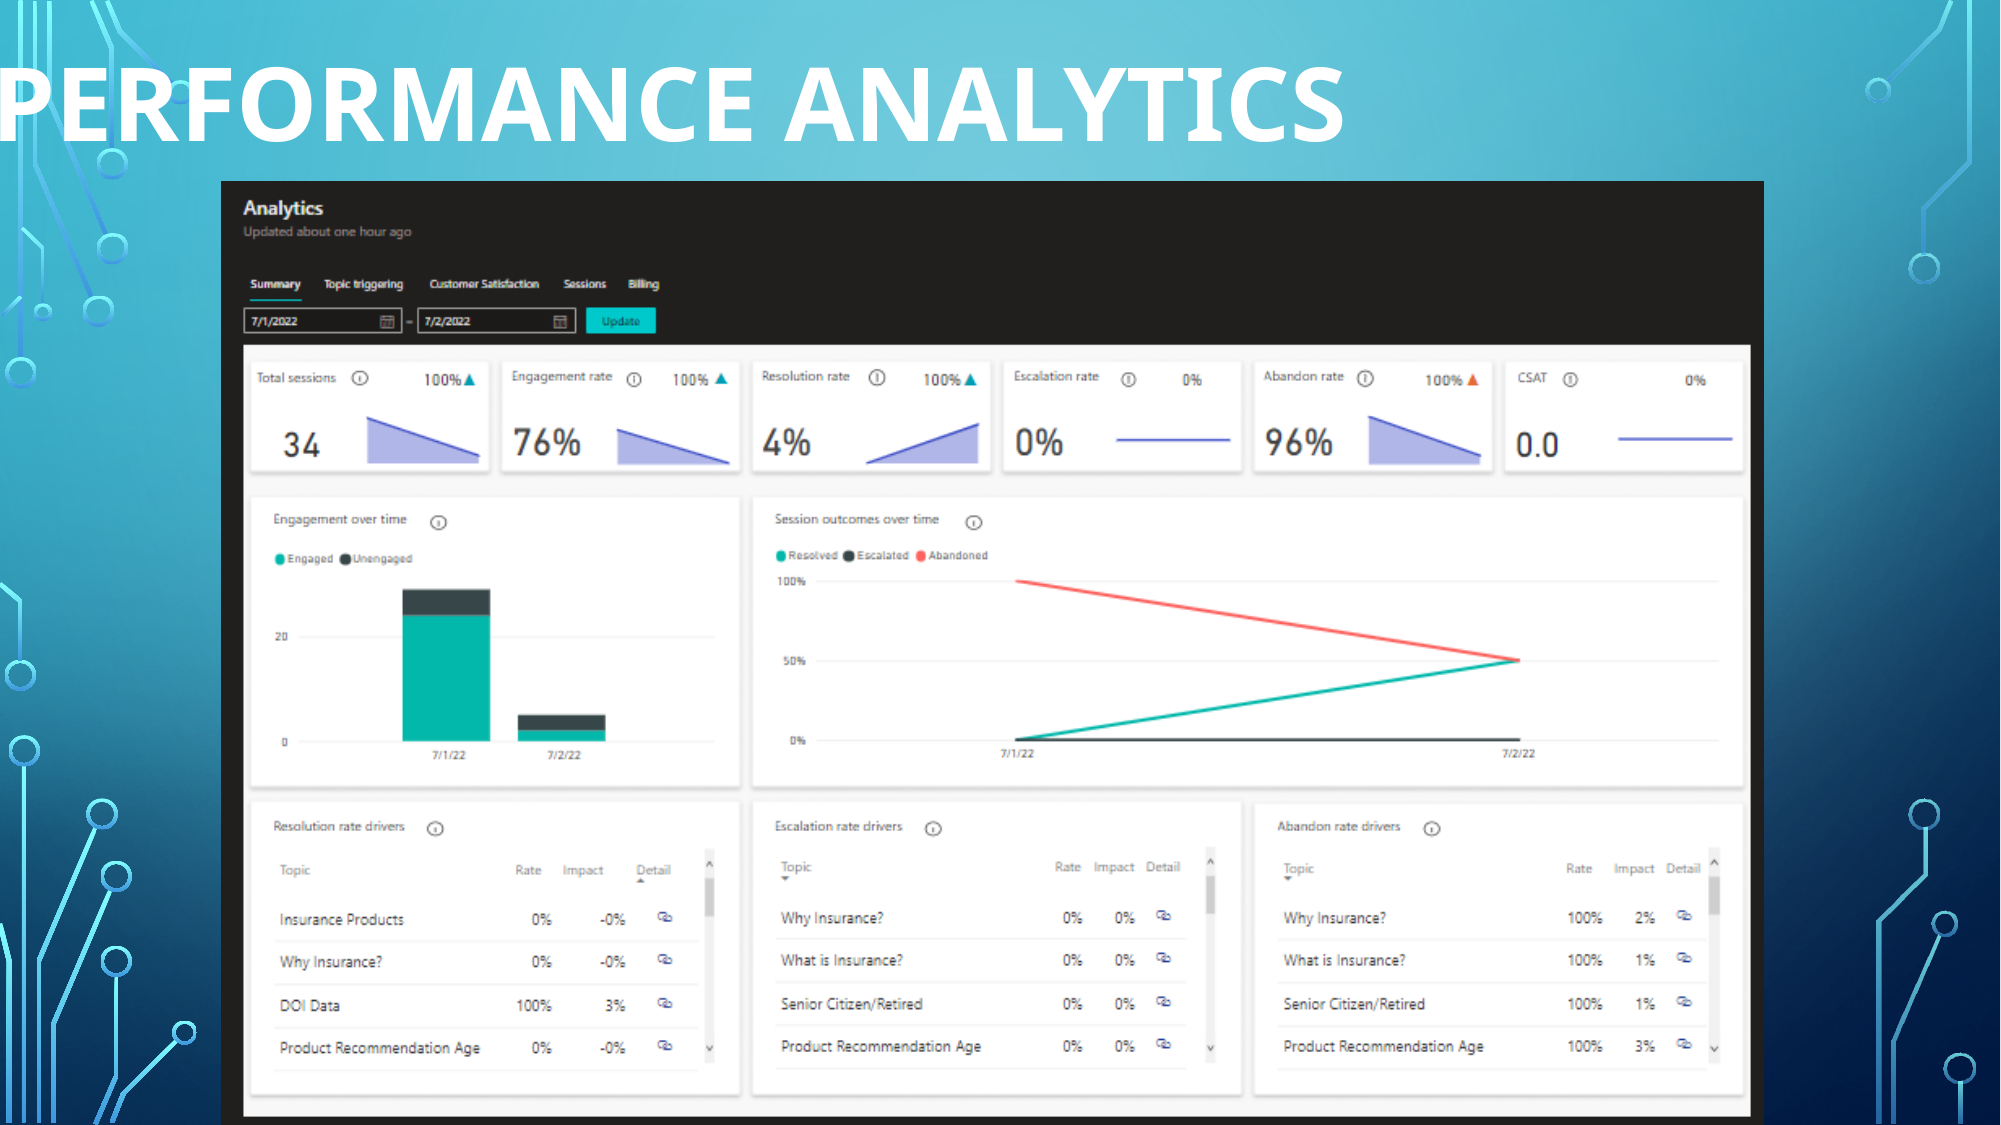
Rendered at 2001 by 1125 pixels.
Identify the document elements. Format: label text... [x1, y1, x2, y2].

picture [221, 181, 1765, 1125]
title BOT PERFORMANCE ANALYTICS [0, 0, 1791, 218]
